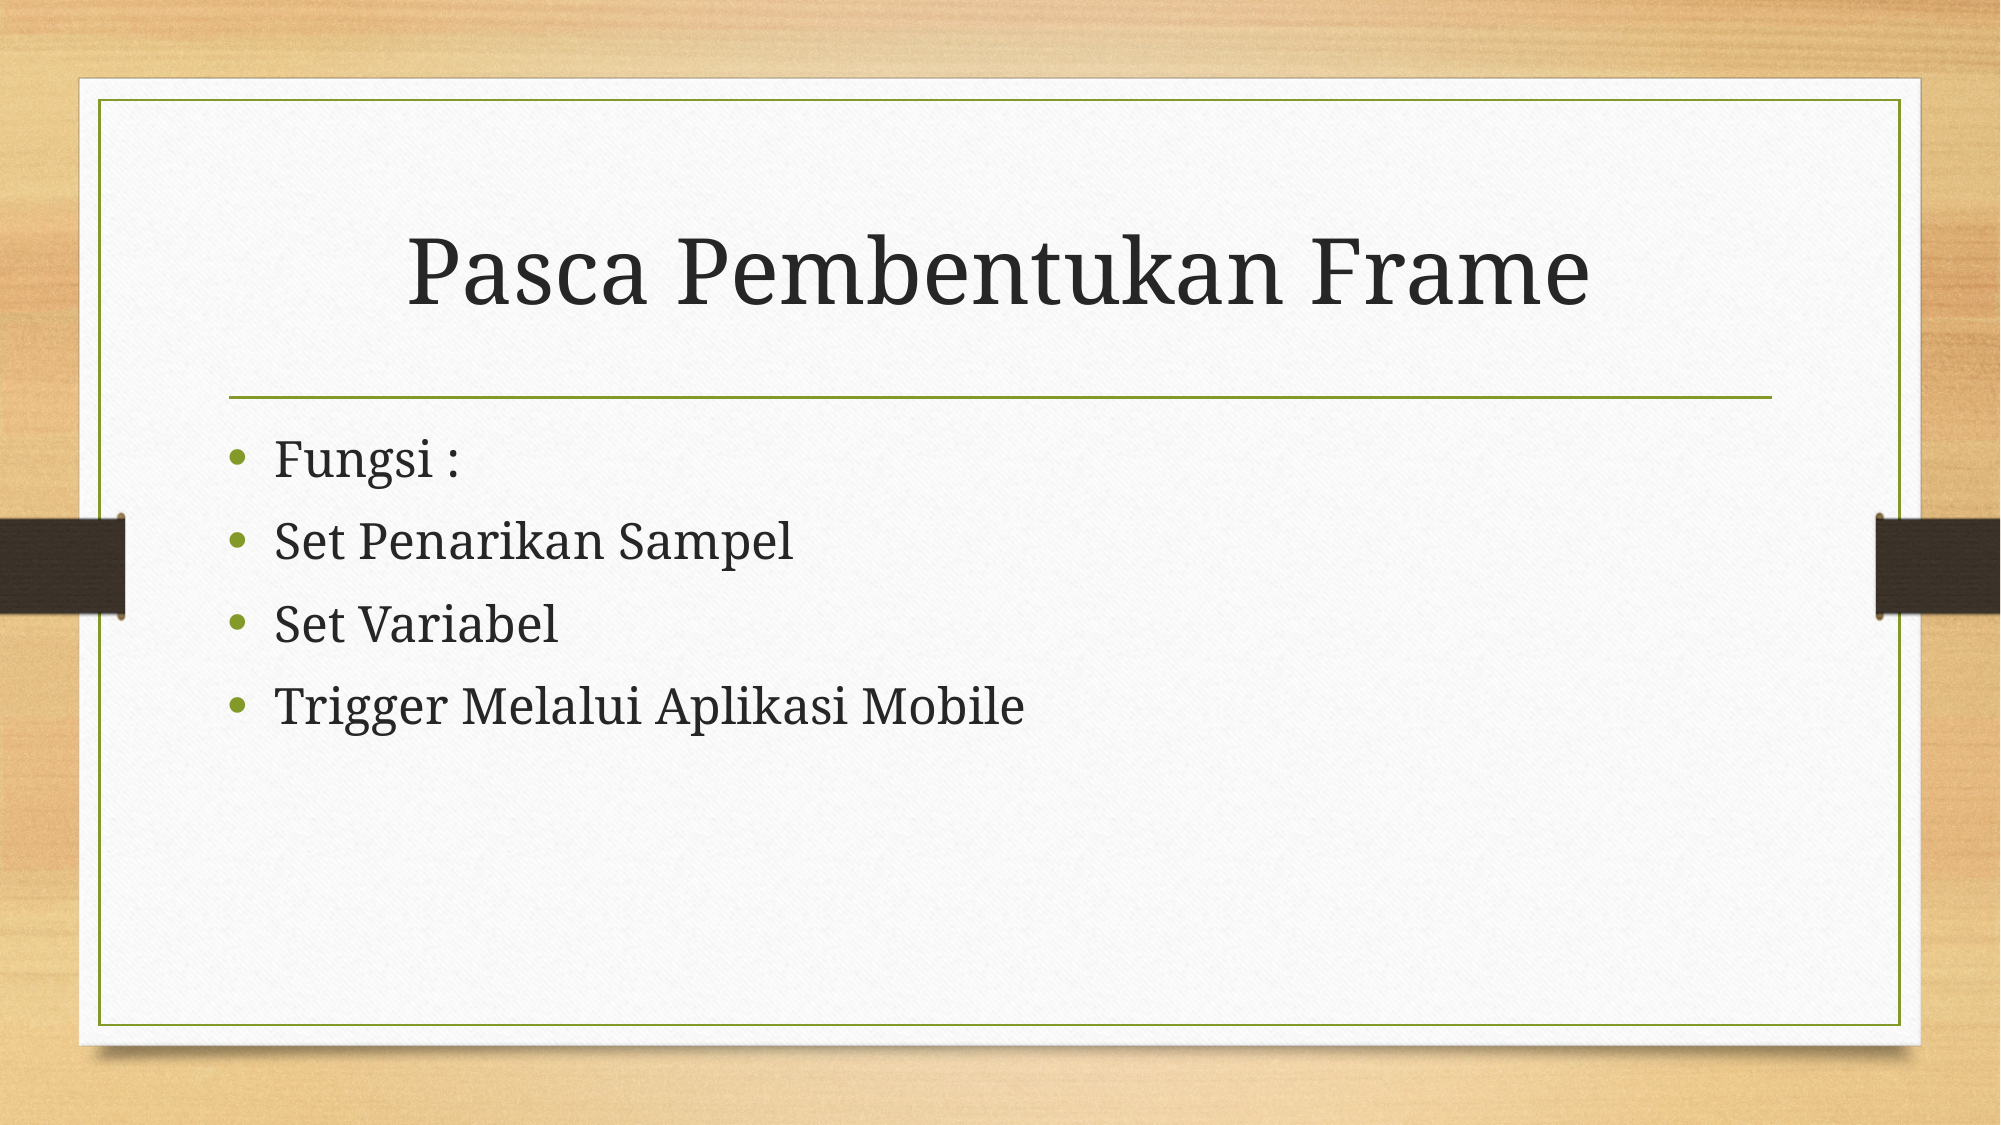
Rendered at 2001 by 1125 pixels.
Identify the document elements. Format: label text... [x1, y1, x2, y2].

title Pasca Pembentukan Frame [212, 161, 1788, 375]
picture [0, 0, 2001, 1125]
list Fungsi : Set Penarikan Sampel Set Variabel Trigger Melalui Aplikasi Mobile [212, 419, 1788, 964]
